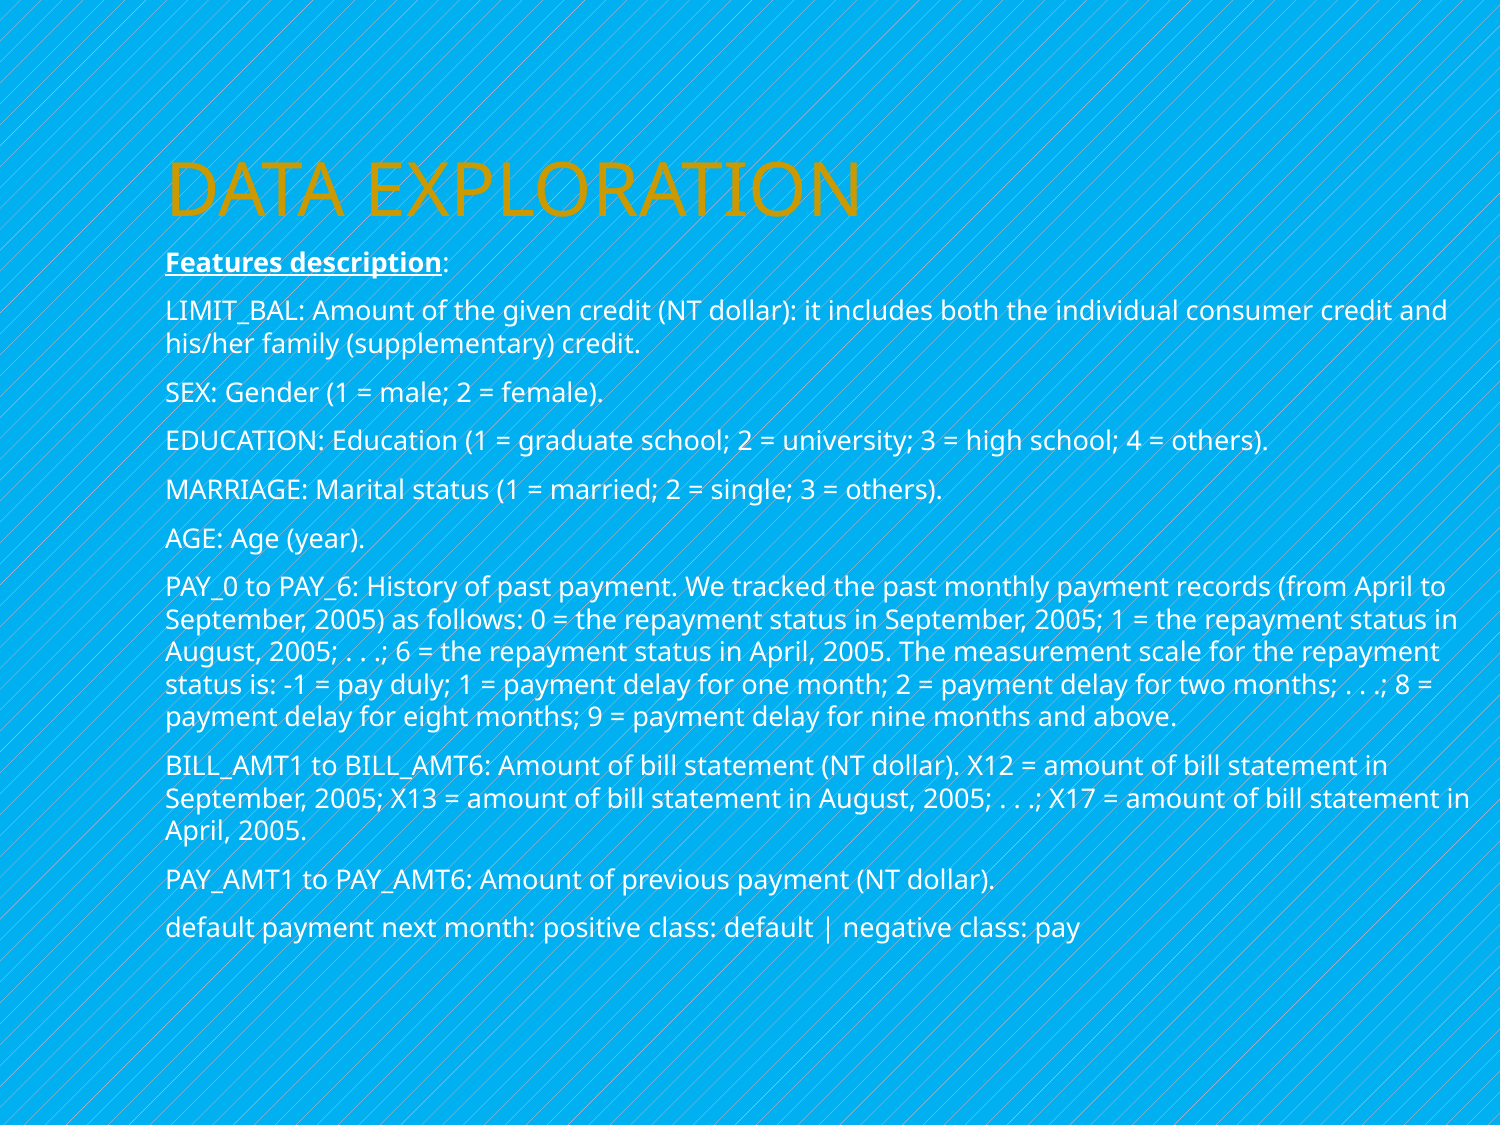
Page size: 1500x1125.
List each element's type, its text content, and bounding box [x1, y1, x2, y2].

list Features description: LIMIT_BAL: Amount of the given credit (NT dollar): it includes both the individual consumer credit and his/her family (supplementary) credit. SEX: Gender (1 = male; 2 = female). EDUCATION: Education (1 = graduate school; 2 = university; 3 = high school; 4 = others). MARRIAGE: Marital status (1 = married; 2 = single; 3 = others). AGE: Age (year). PAY_0 to PAY_6: History of past payment. We tracked the past monthly payment records (from April to September, 2005) as follows: 0 = the repayment status in September, 2005; 1 = the repayment status in August, 2005; . . .; 6 = the repayment status in April, 2005. The measurement scale for the repayment status is: -1 = pay duly; 1 = payment delay for one month; 2 = payment delay for two months; . . .; 8 = payment delay for eight months; 9 = payment delay for nine months and above. BILL_AMT1 to BILL_AMT6: Amount of bill statement (NT dollar). X12 = amount of bill statement in September, 2005; X13 = amount of bill statement in August, 2005; . . .; X17 = amount of bill statement in April, 2005. PAY_AMT1 to PAY_AMT6: Amount of previous payment (NT dollar). default payment next month: positive class: default | negative class: pay [150, 237, 1500, 975]
title DATA EXPLORATION [150, 99, 1350, 237]
